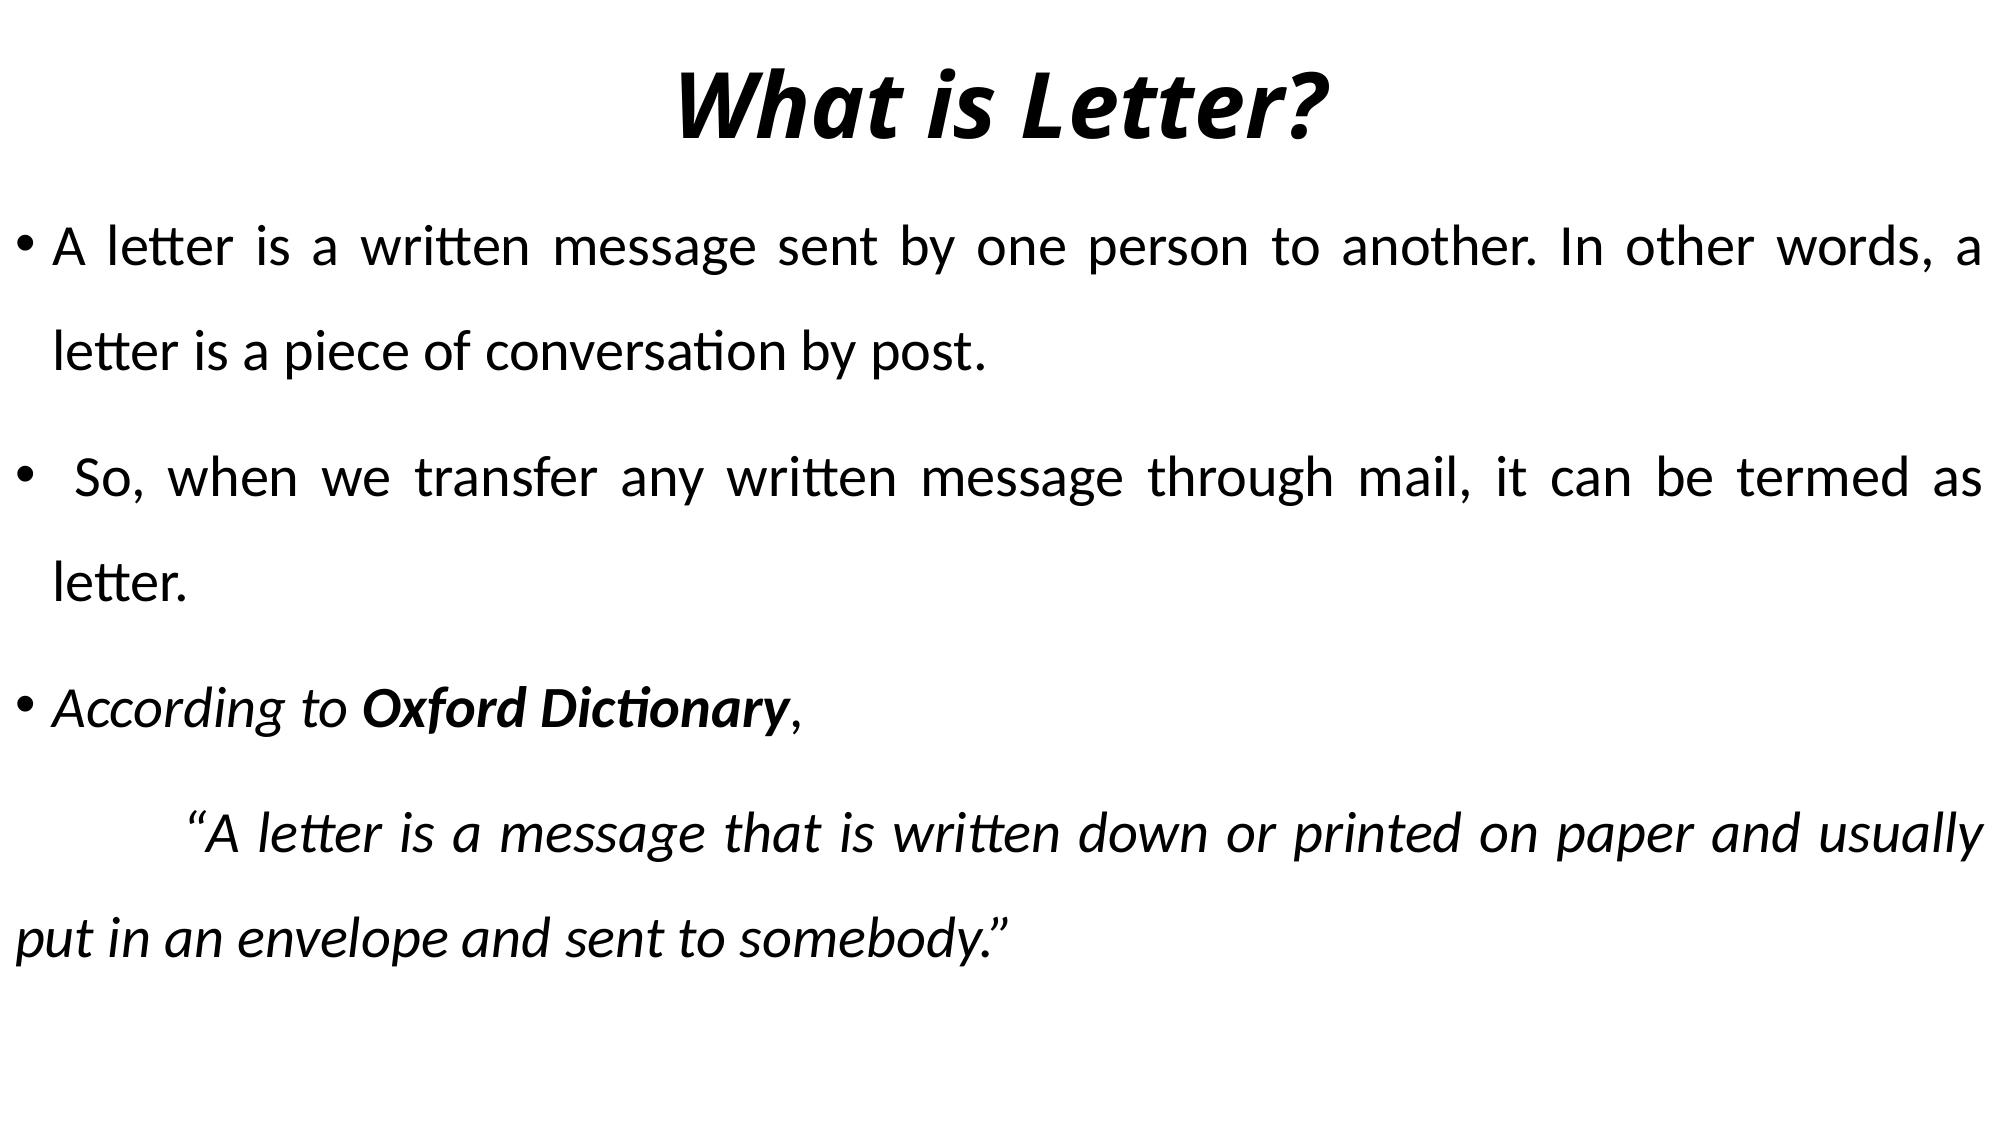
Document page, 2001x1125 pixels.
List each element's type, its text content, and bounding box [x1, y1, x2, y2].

list A letter is a written message sent by one person to another. In other words, a letter is a piece of conversation by post. So, when we transfer any written message through mail, it can be termed as letter. According to Oxford Dictionary, “A letter is a message that is written down or printed on paper and usually put in an envelope and sent to somebody.” [0, 164, 2000, 1125]
title What is Letter? [137, 0, 1863, 164]
